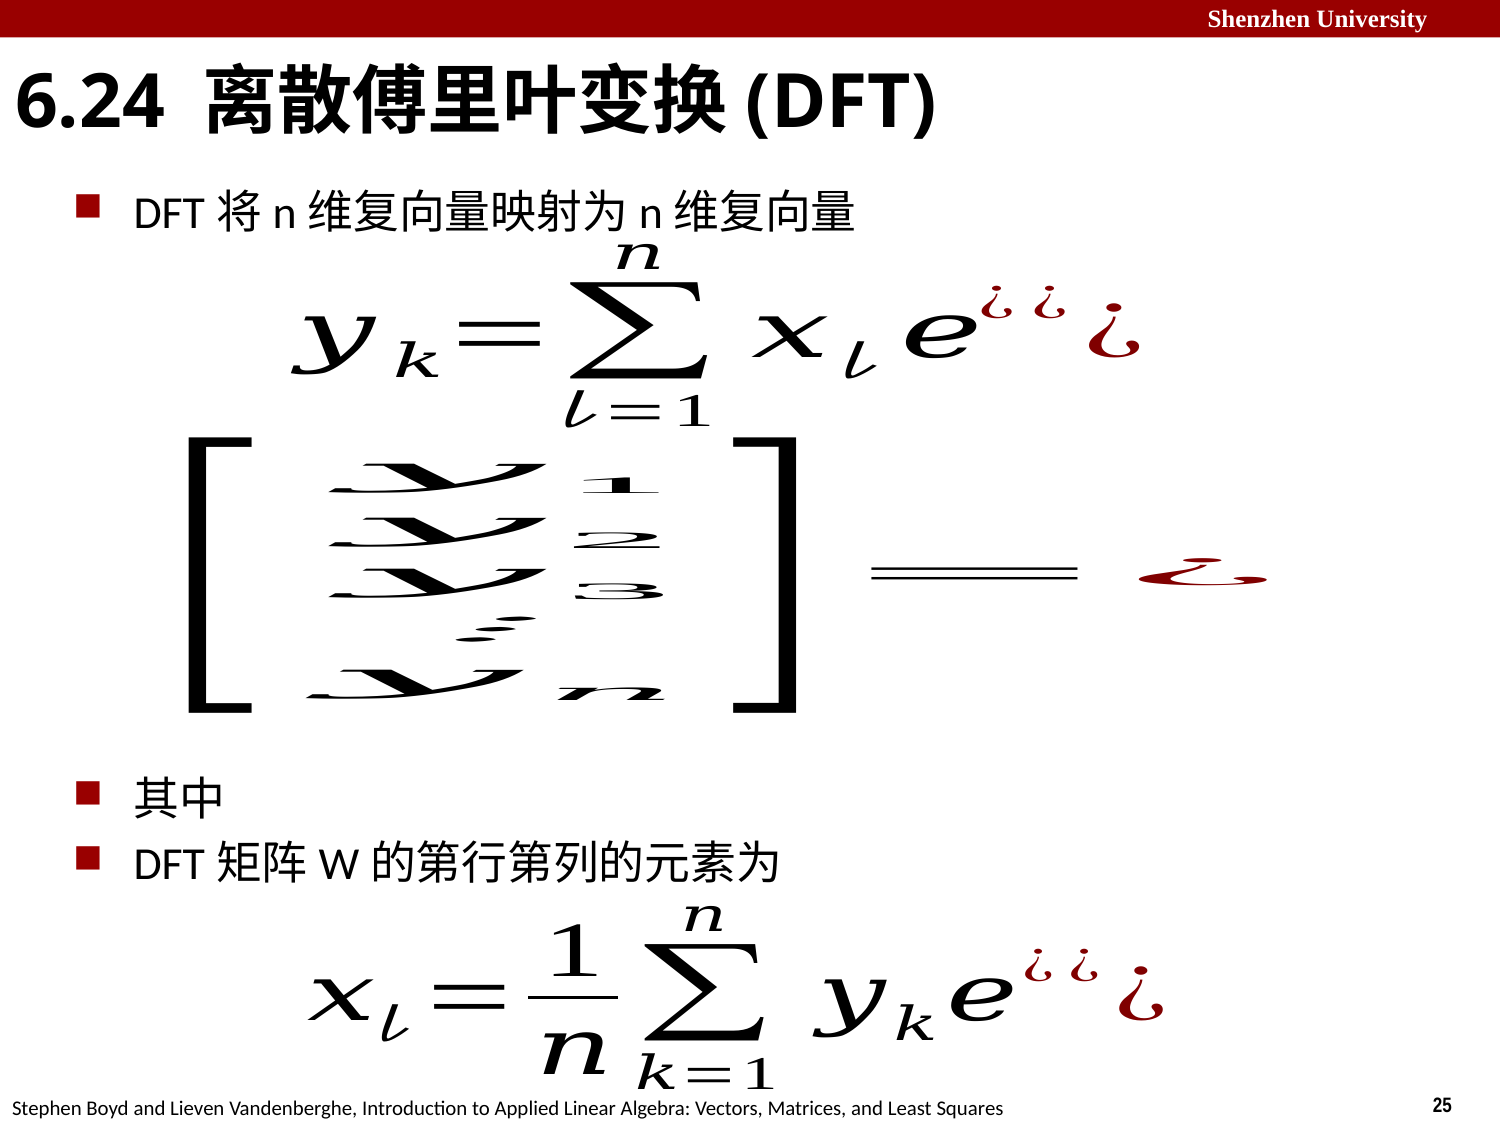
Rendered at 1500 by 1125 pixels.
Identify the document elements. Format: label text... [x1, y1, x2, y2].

text_box 6.24 离散傅里叶变换(DFT) [0, 34, 1246, 160]
